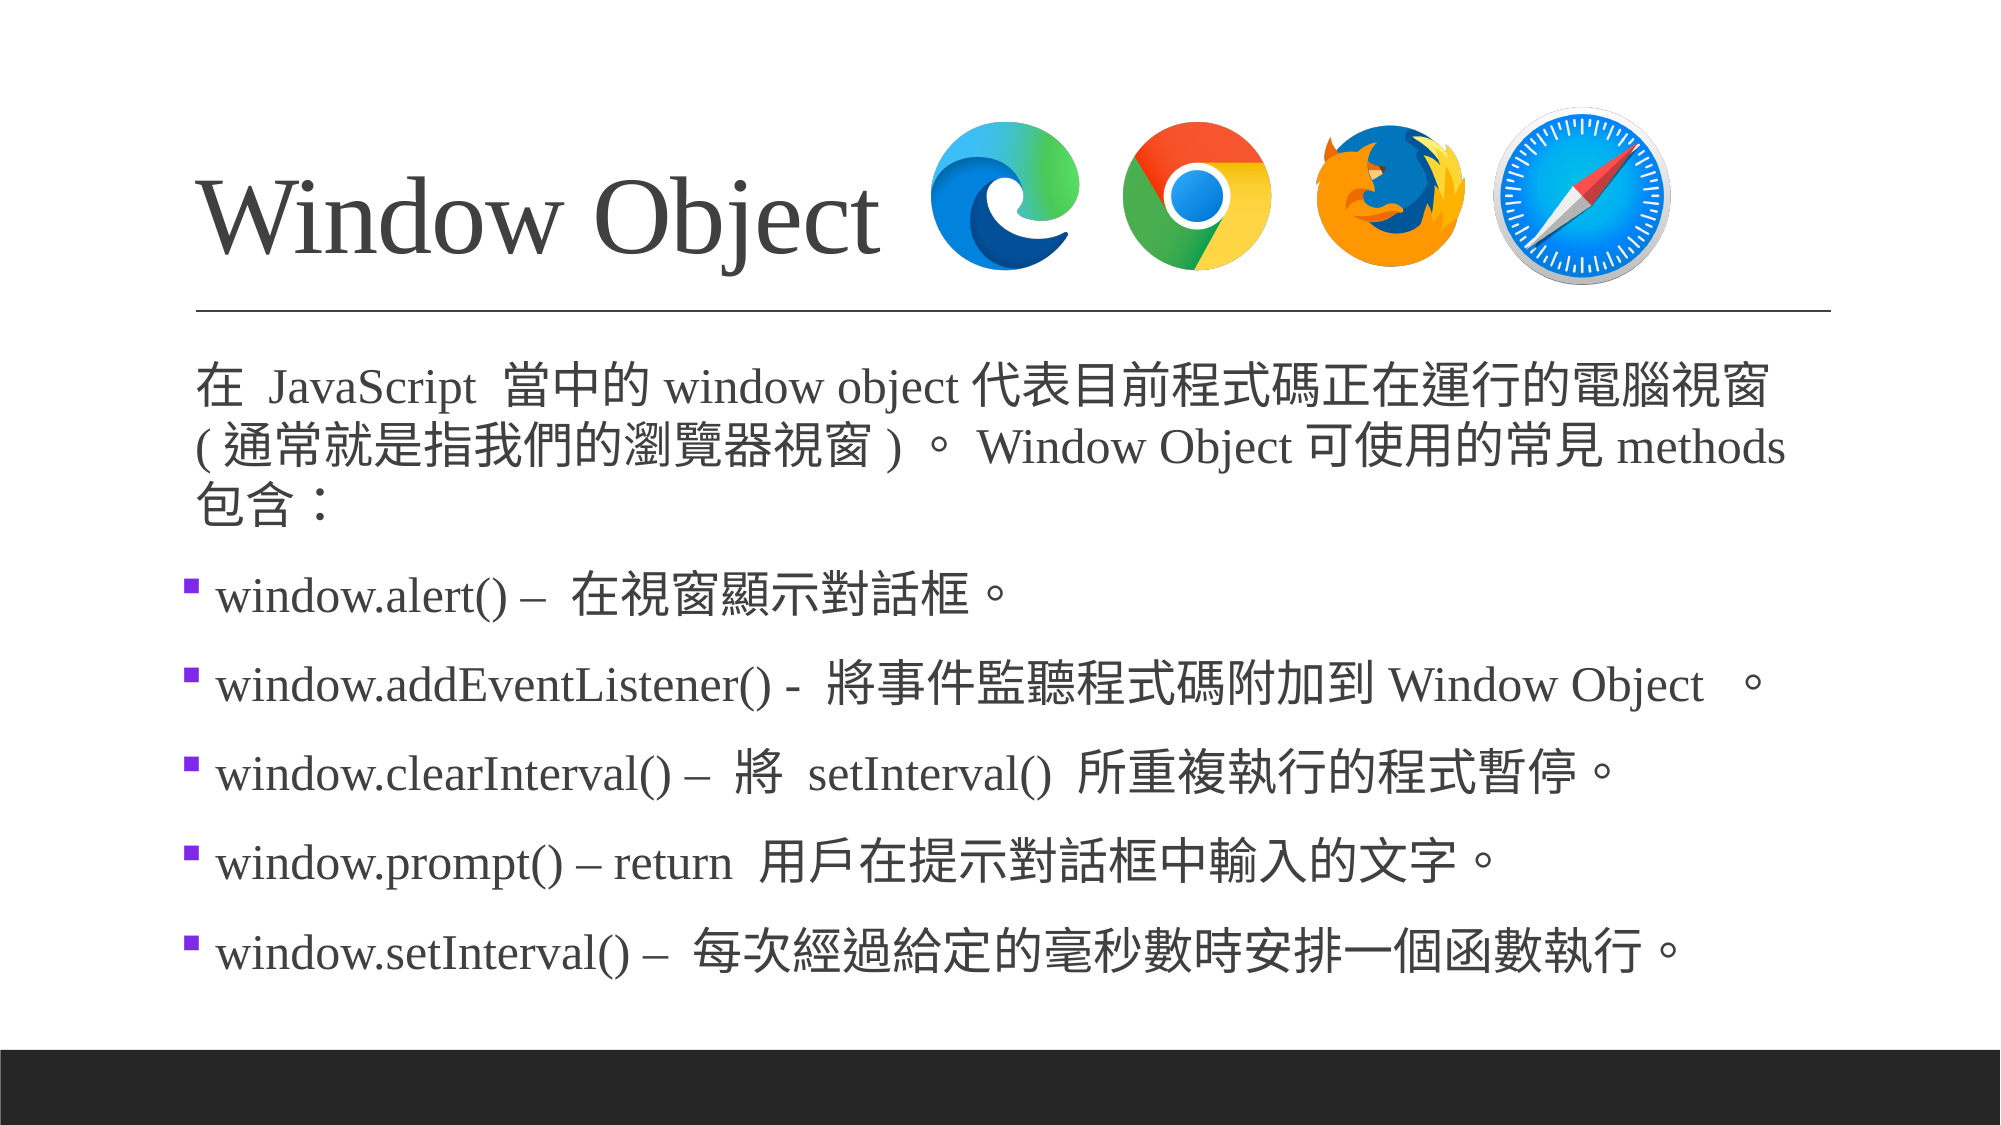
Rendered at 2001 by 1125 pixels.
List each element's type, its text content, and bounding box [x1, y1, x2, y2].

picture [915, 107, 1094, 286]
list 在 JavaScript 當中的window object代表目前程式碼正在運行的電腦視窗 (通常就是指我們的瀏覽器視窗)。Window Object可使用的常見methods包含： window.alert() – 在視窗顯示對話框。 window.addEventListener() - 將事件監聽程式碼附加到Window Object 。 window.clearInterval() – 將 setInterval() 所重複執行的程式暫停。 window.prompt() – return 用戶在提示對話框中輸入的文字。 window.setInterval() – 每次經過給定的毫秒數時安排一個函數執行。 [180, 345, 1830, 963]
picture [1493, 107, 1672, 286]
picture [1300, 107, 1479, 286]
title Window Object [180, 47, 1830, 285]
picture [1108, 107, 1287, 286]
